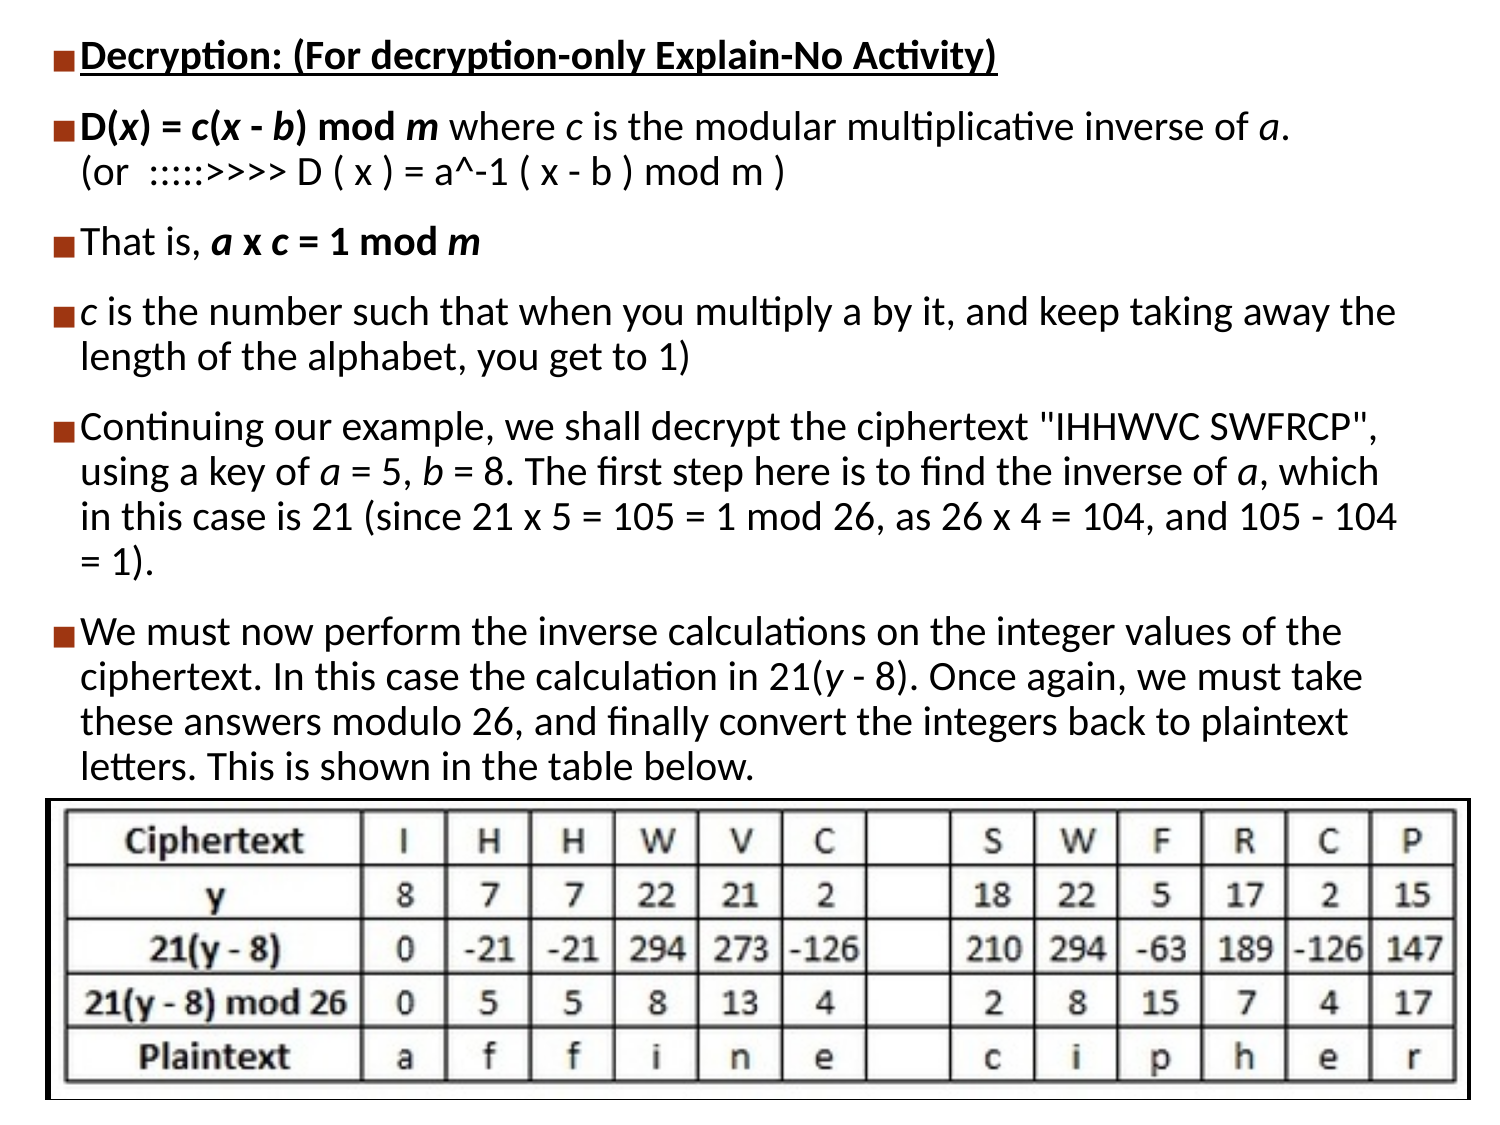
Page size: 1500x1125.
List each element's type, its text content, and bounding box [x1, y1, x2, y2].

list Decryption: (For decryption-only Explain-No Activity) D(x) = c(x - b) mod m where c is the modular multiplicative inverse of a. (or :::::>>>> D ( x ) = a^-1 ( x - b ) mod m ) That is, a x c = 1 mod m c is the number such that when you multiply a by it, and keep taking away the length of the alphabet, you get to 1) Continuing our example, we shall decrypt the ciphertext "IHHWVC SWFRCP", using a key of a = 5, b = 8. The first step here is to find the inverse of a, which in this case is 21 (since 21 x 5 = 105 = 1 mod 26, as 26 x 4 = 104, and 105 - 104 = 1). We must now perform the inverse calculations on the integer values of the ciphertext. In this case the calculation in 21(y - 8). Once again, we must take these answers modulo 26, and finally convert the integers back to plaintext letters. This is shown in the table below. [35, 26, 1424, 938]
picture [45, 798, 1471, 1100]
